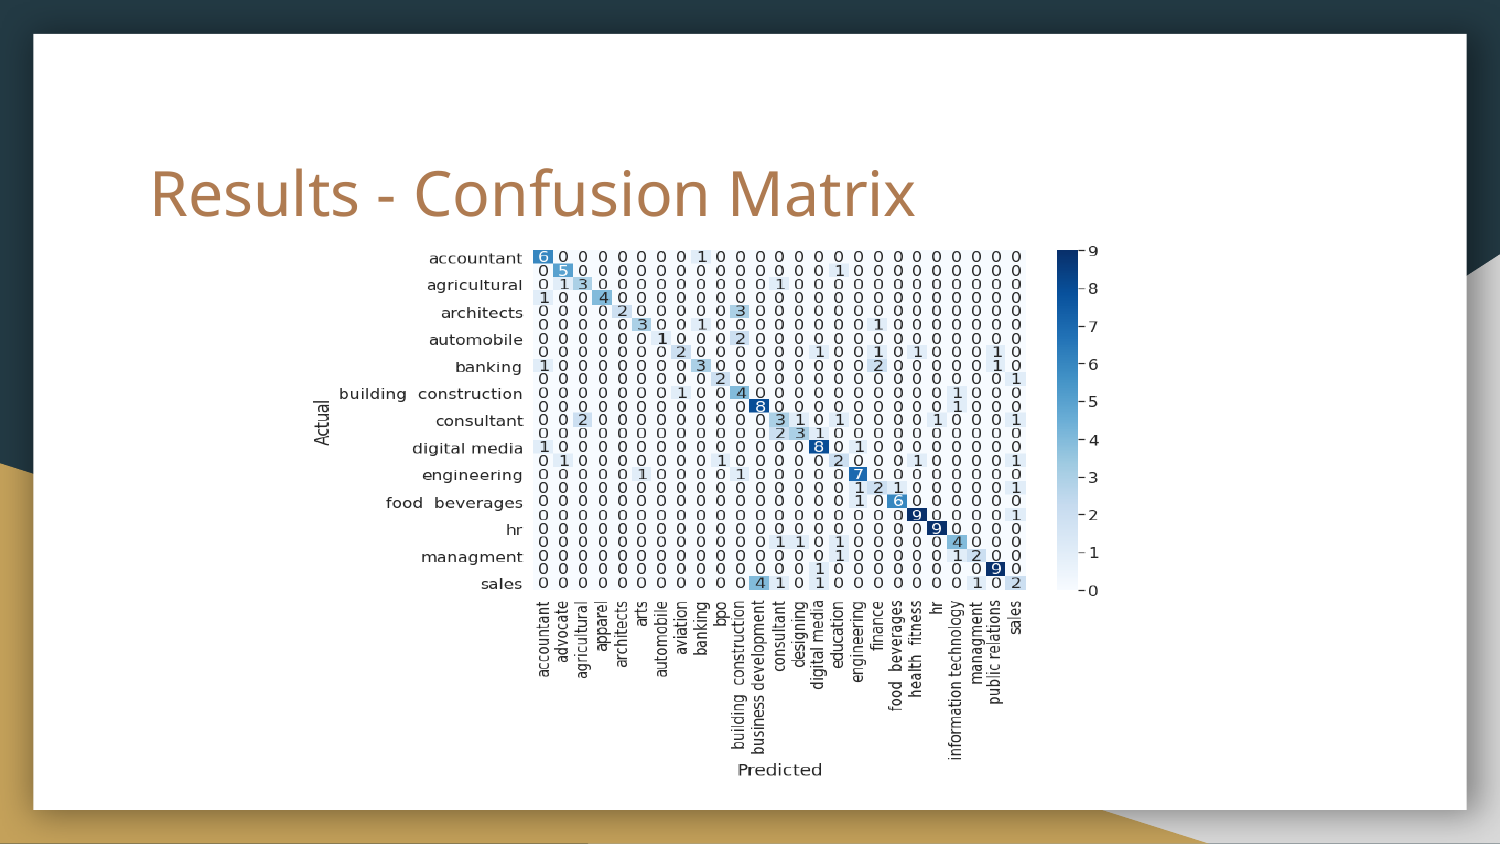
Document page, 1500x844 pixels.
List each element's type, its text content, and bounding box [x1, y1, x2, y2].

picture [307, 239, 1107, 784]
title Results - Confusion Matrix [134, 138, 1366, 296]
